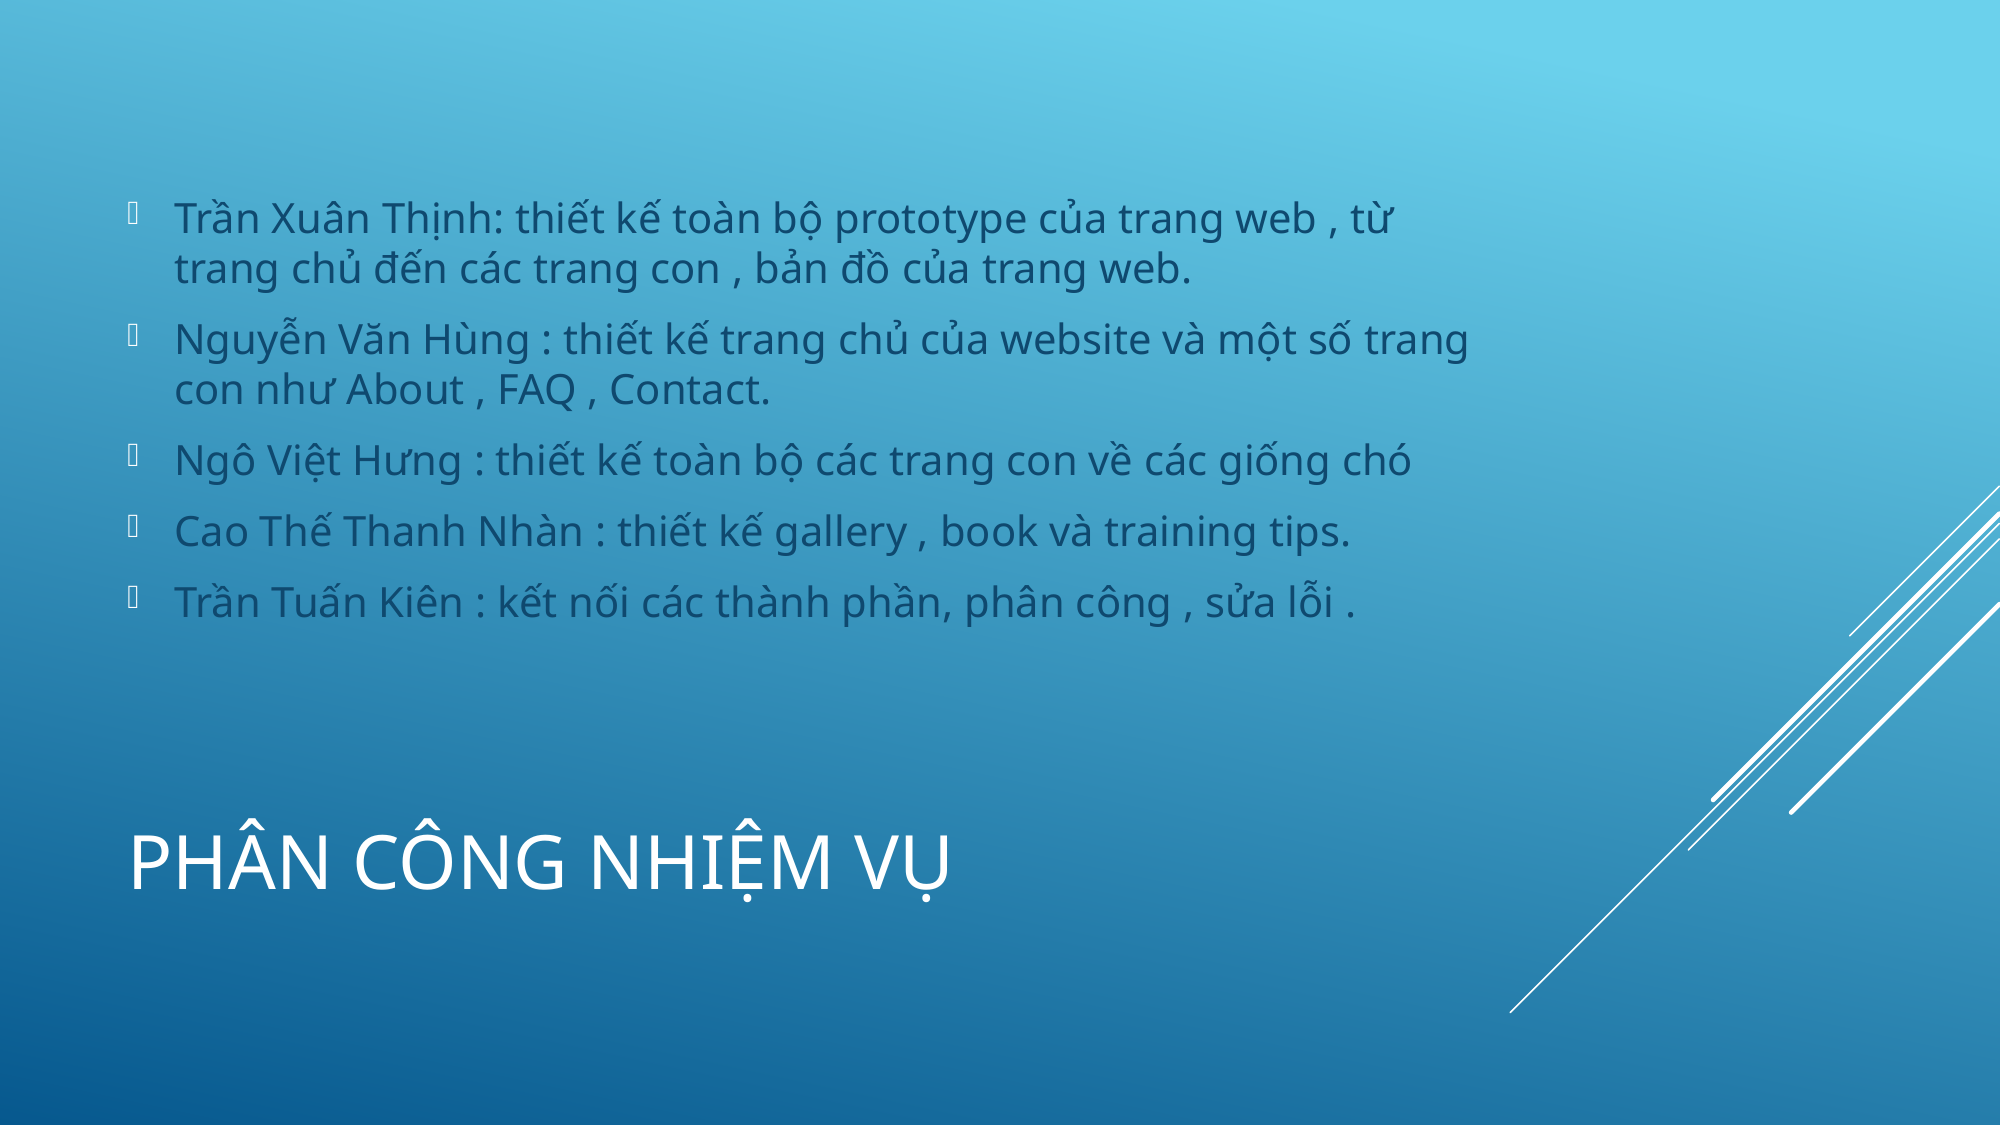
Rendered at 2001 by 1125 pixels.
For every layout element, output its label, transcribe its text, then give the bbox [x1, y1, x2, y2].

title Phân công nhiệm vụ [112, 736, 1513, 984]
list Trần Xuân Thịnh: thiết kế toàn bộ prototype của trang web , từ trang chủ đến các trang con , bản đồ của trang web. Nguyễn Văn Hùng : thiết kế trang chủ của website và một số trang con như About , FAQ , Contact. Ngô Việt Hưng : thiết kế toàn bộ các trang con về các giống chó Cao Thế Thanh Nhàn : thiết kế gallery , book và training tips. Trần Tuấn Kiên : kết nối các thành phần, phân công , sửa lỗi . [112, 112, 1513, 706]
